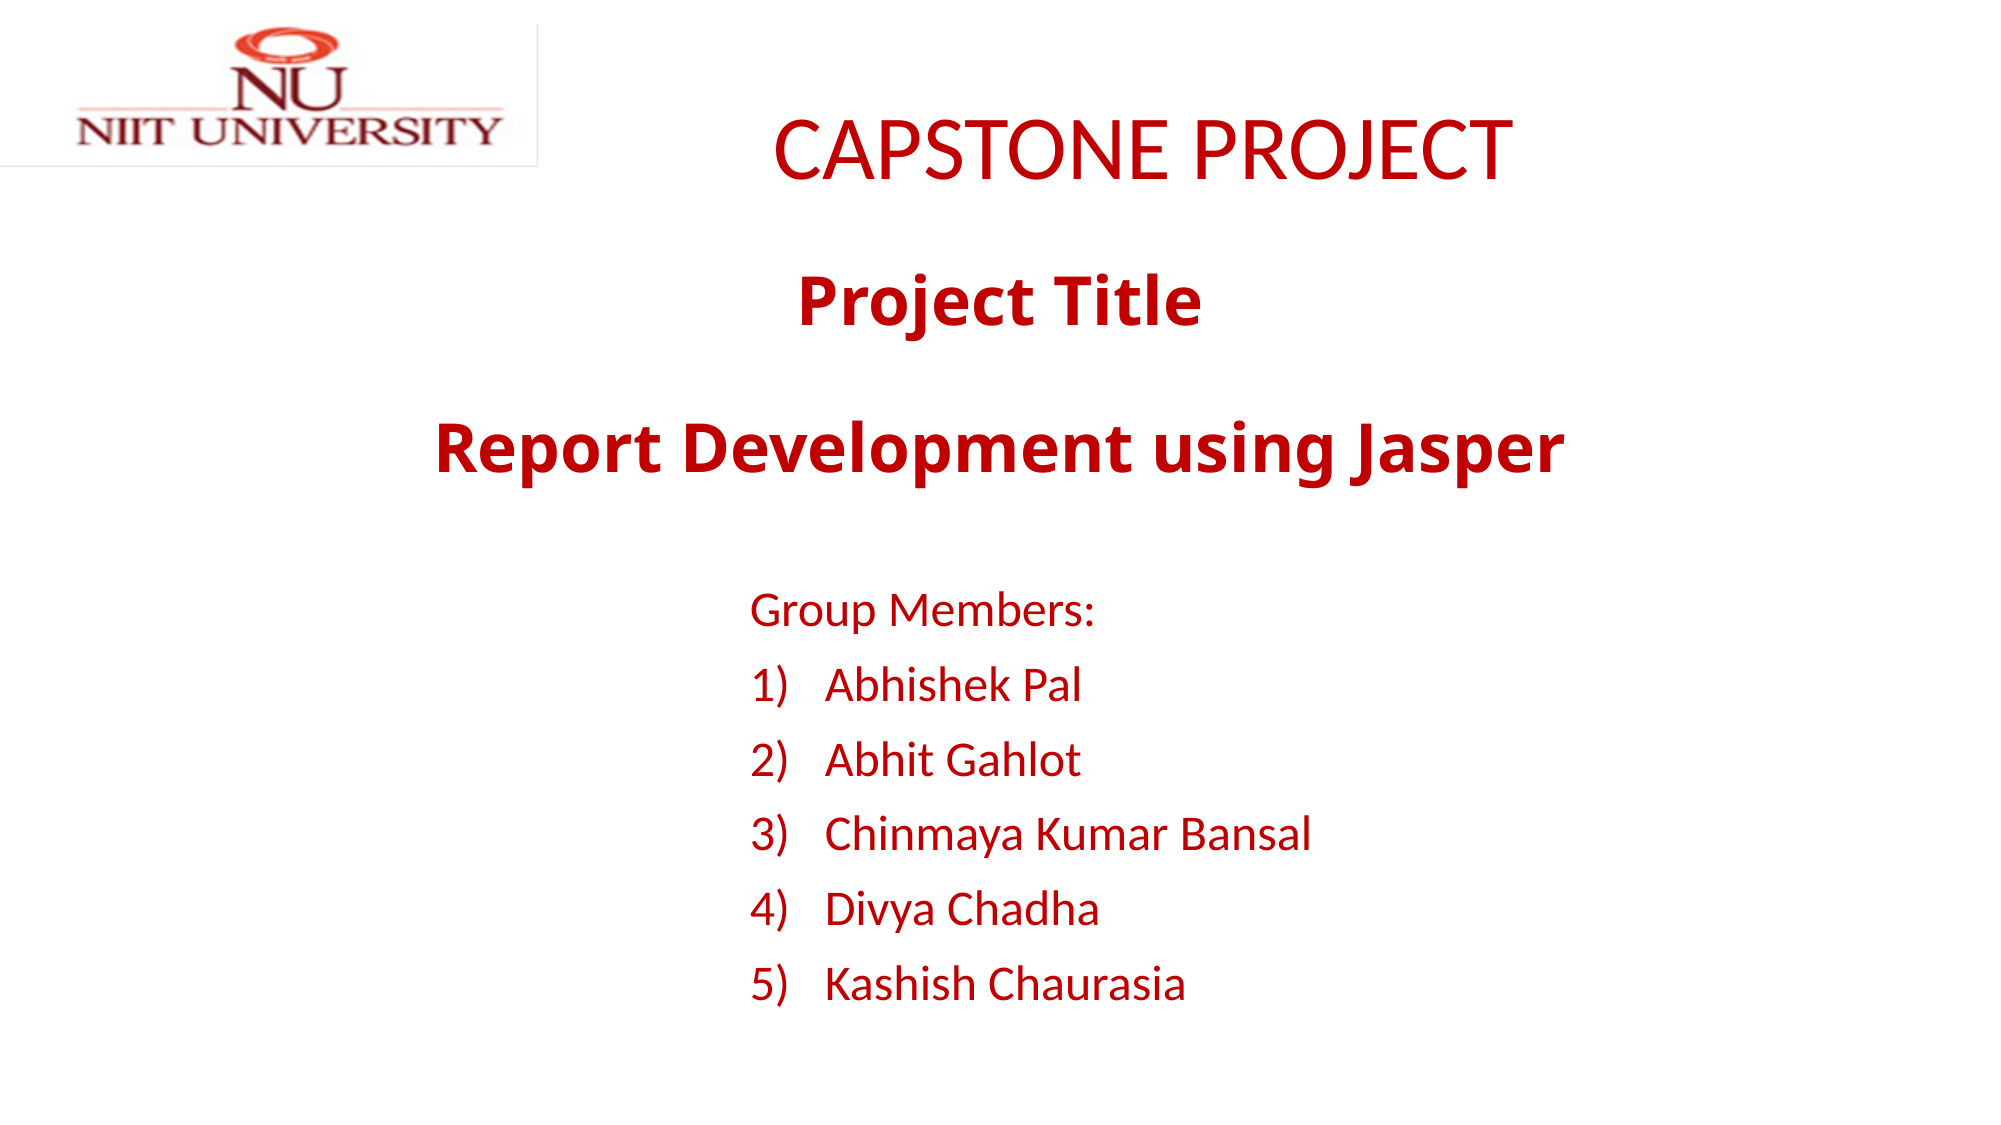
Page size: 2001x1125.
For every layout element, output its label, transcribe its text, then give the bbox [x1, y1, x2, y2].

subtitle Group Members: Abhishek Pal Abhit Gahlot Chinmaya Kumar Bansal Divya Chadha Kashish Chaurasia [734, 575, 1750, 1070]
title Project Title Report Development using Jasper [249, 184, 1750, 576]
picture [0, 24, 539, 168]
text_box CAPSTONE PROJECT [759, 81, 1699, 206]
